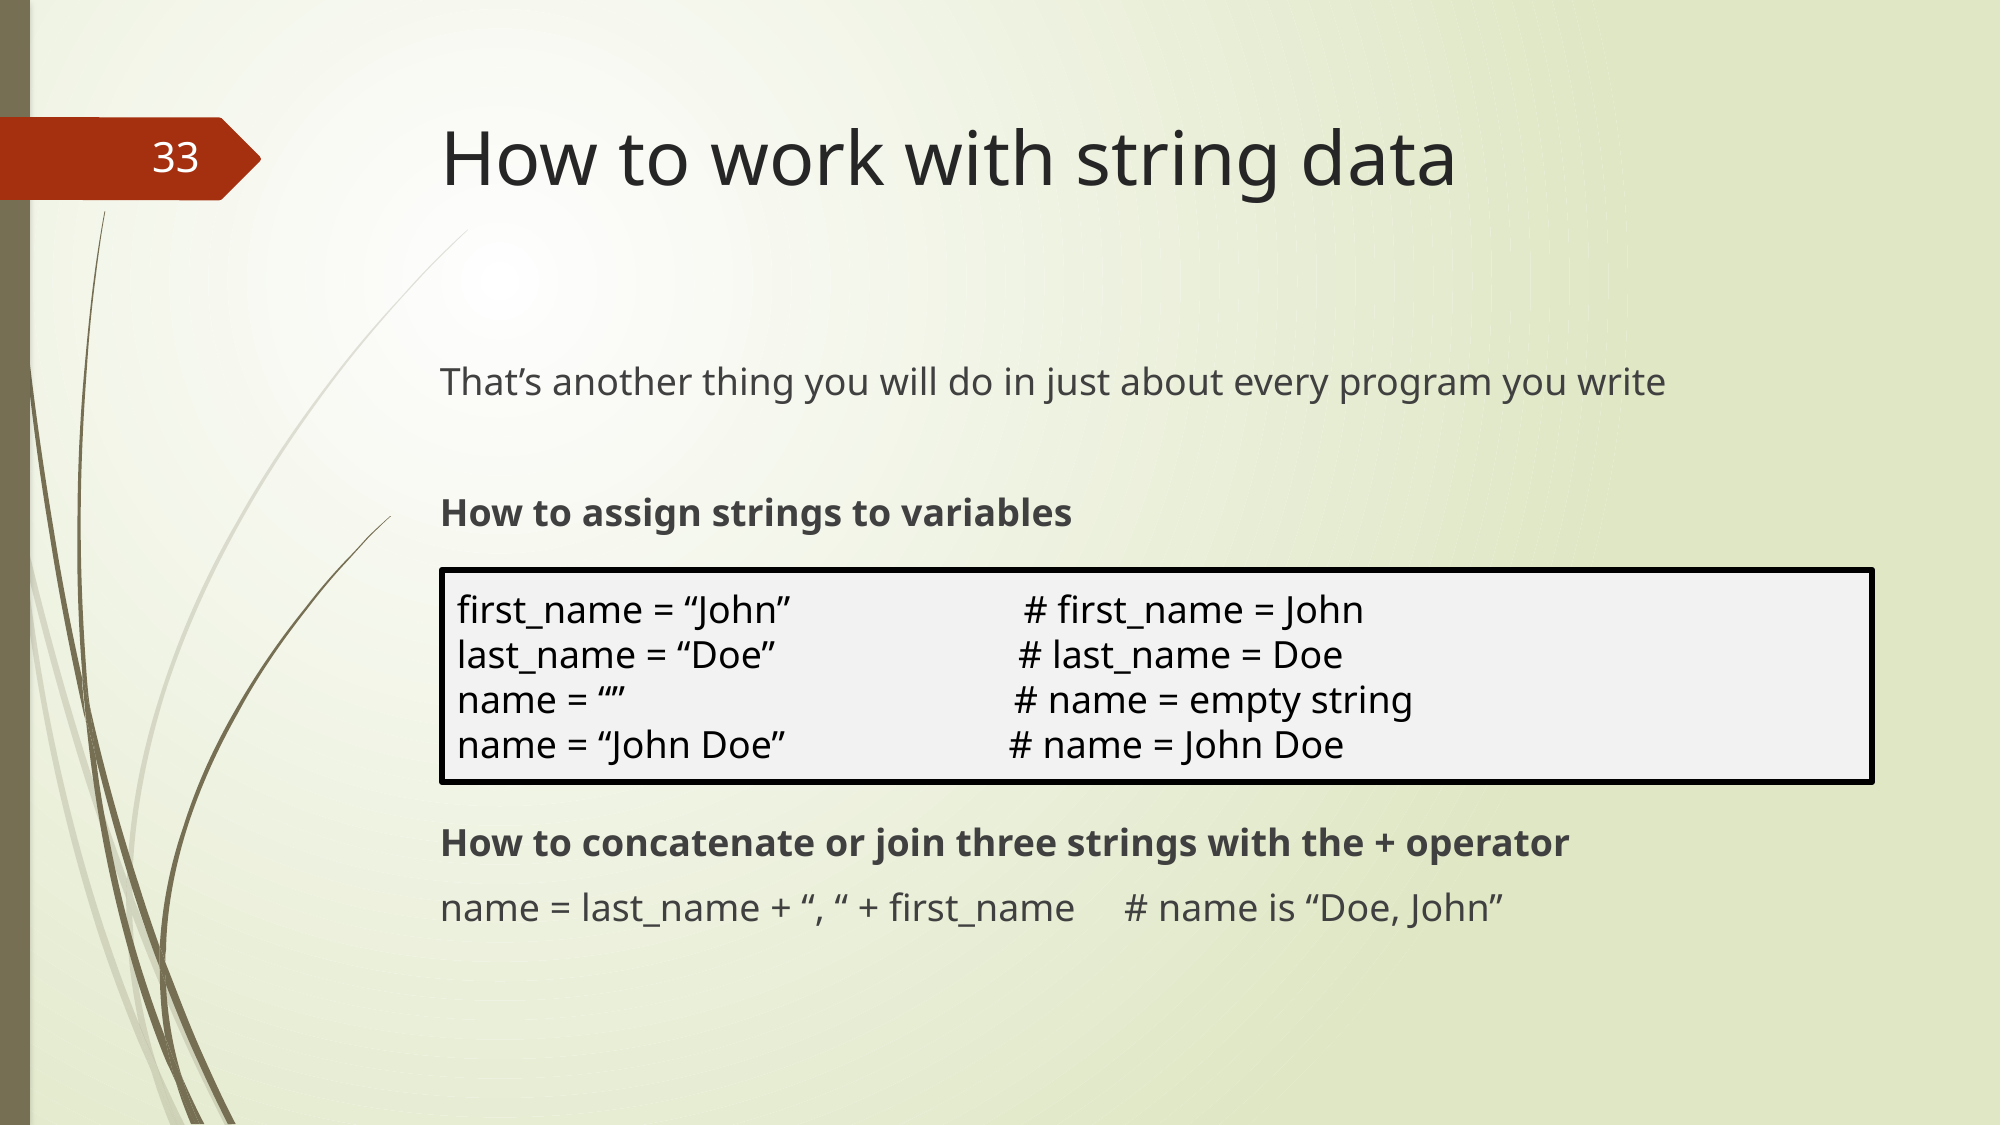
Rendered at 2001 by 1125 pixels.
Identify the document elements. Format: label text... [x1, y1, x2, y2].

text_box first_name = “John” # first_name = John last_name = “Doe” # last_name = Doe name = “” # name = empty string name = “John Doe” # name = John Doe [441, 569, 1873, 783]
list That’s another thing you will do in just about every program you write How to assign strings to variables How to concatenate or join three strings with the + operator name = last_name + “, “ + first_name # name is “Doe, John” [424, 350, 1888, 970]
title How to work with string data [425, 102, 1888, 313]
slide_number 33 [87, 129, 216, 190]
